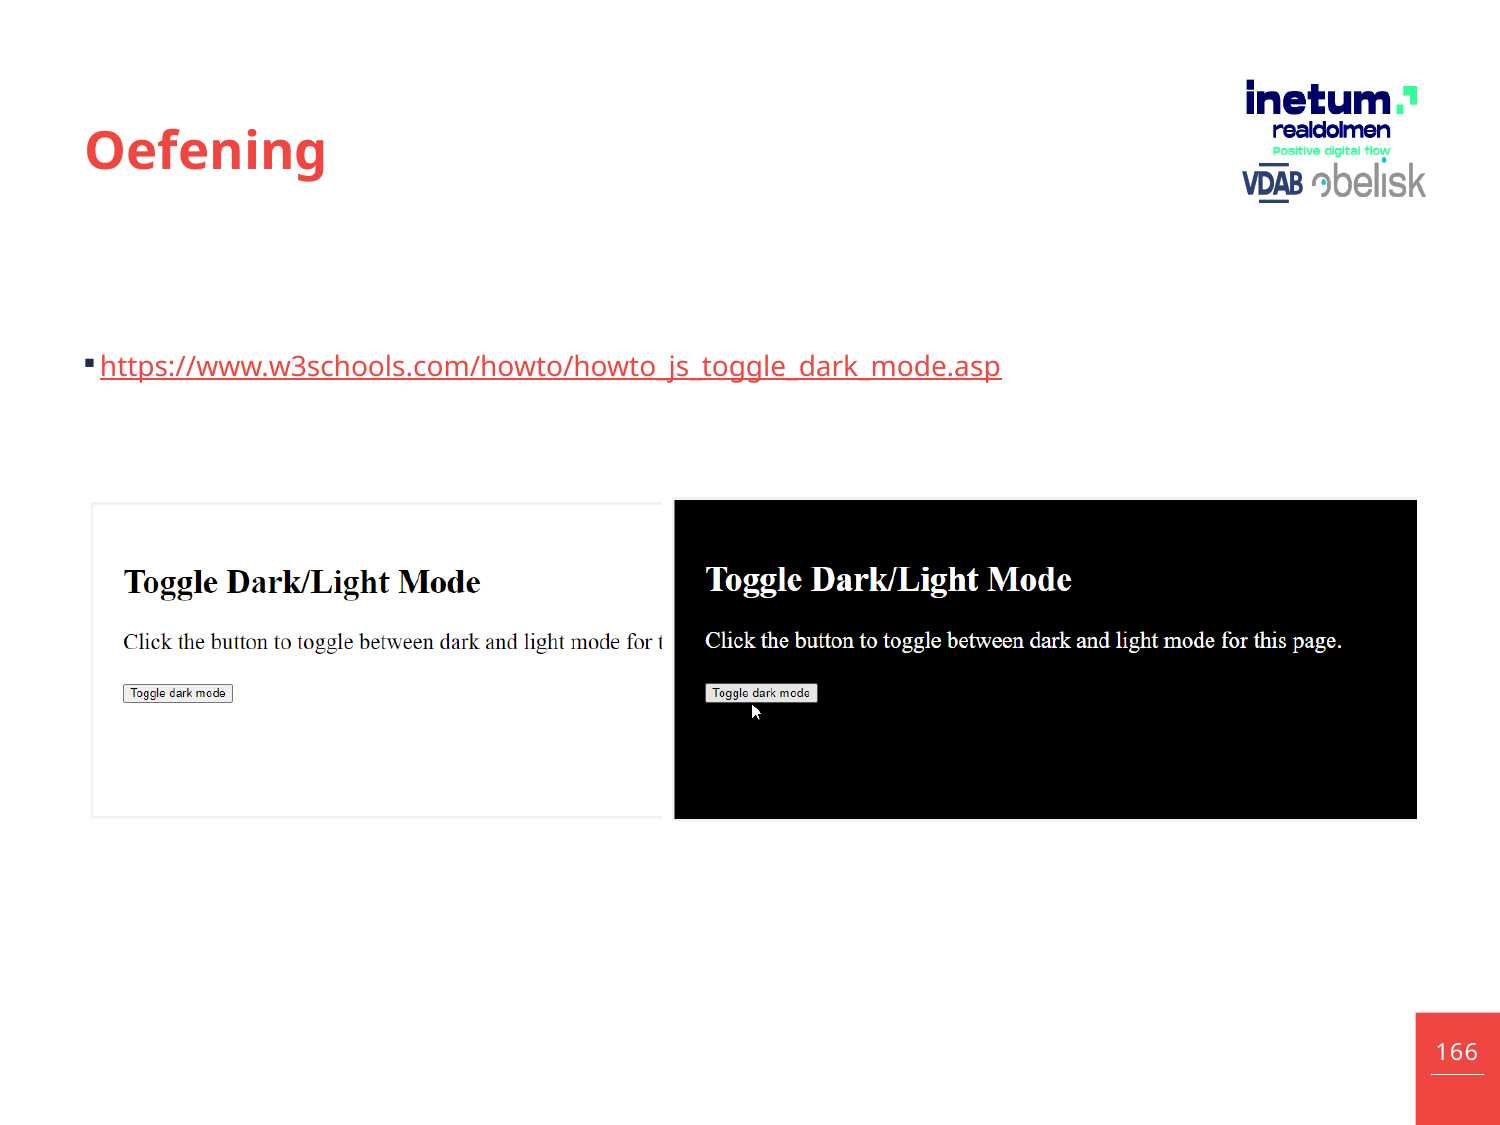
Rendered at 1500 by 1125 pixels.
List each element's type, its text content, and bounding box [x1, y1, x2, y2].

title Oefening [83, 114, 1229, 181]
list https://www.w3schools.com/howto/howto_js_toggle_dark_mode.asp [83, 326, 1400, 429]
picture [82, 479, 1417, 834]
picture [1233, 52, 1431, 203]
